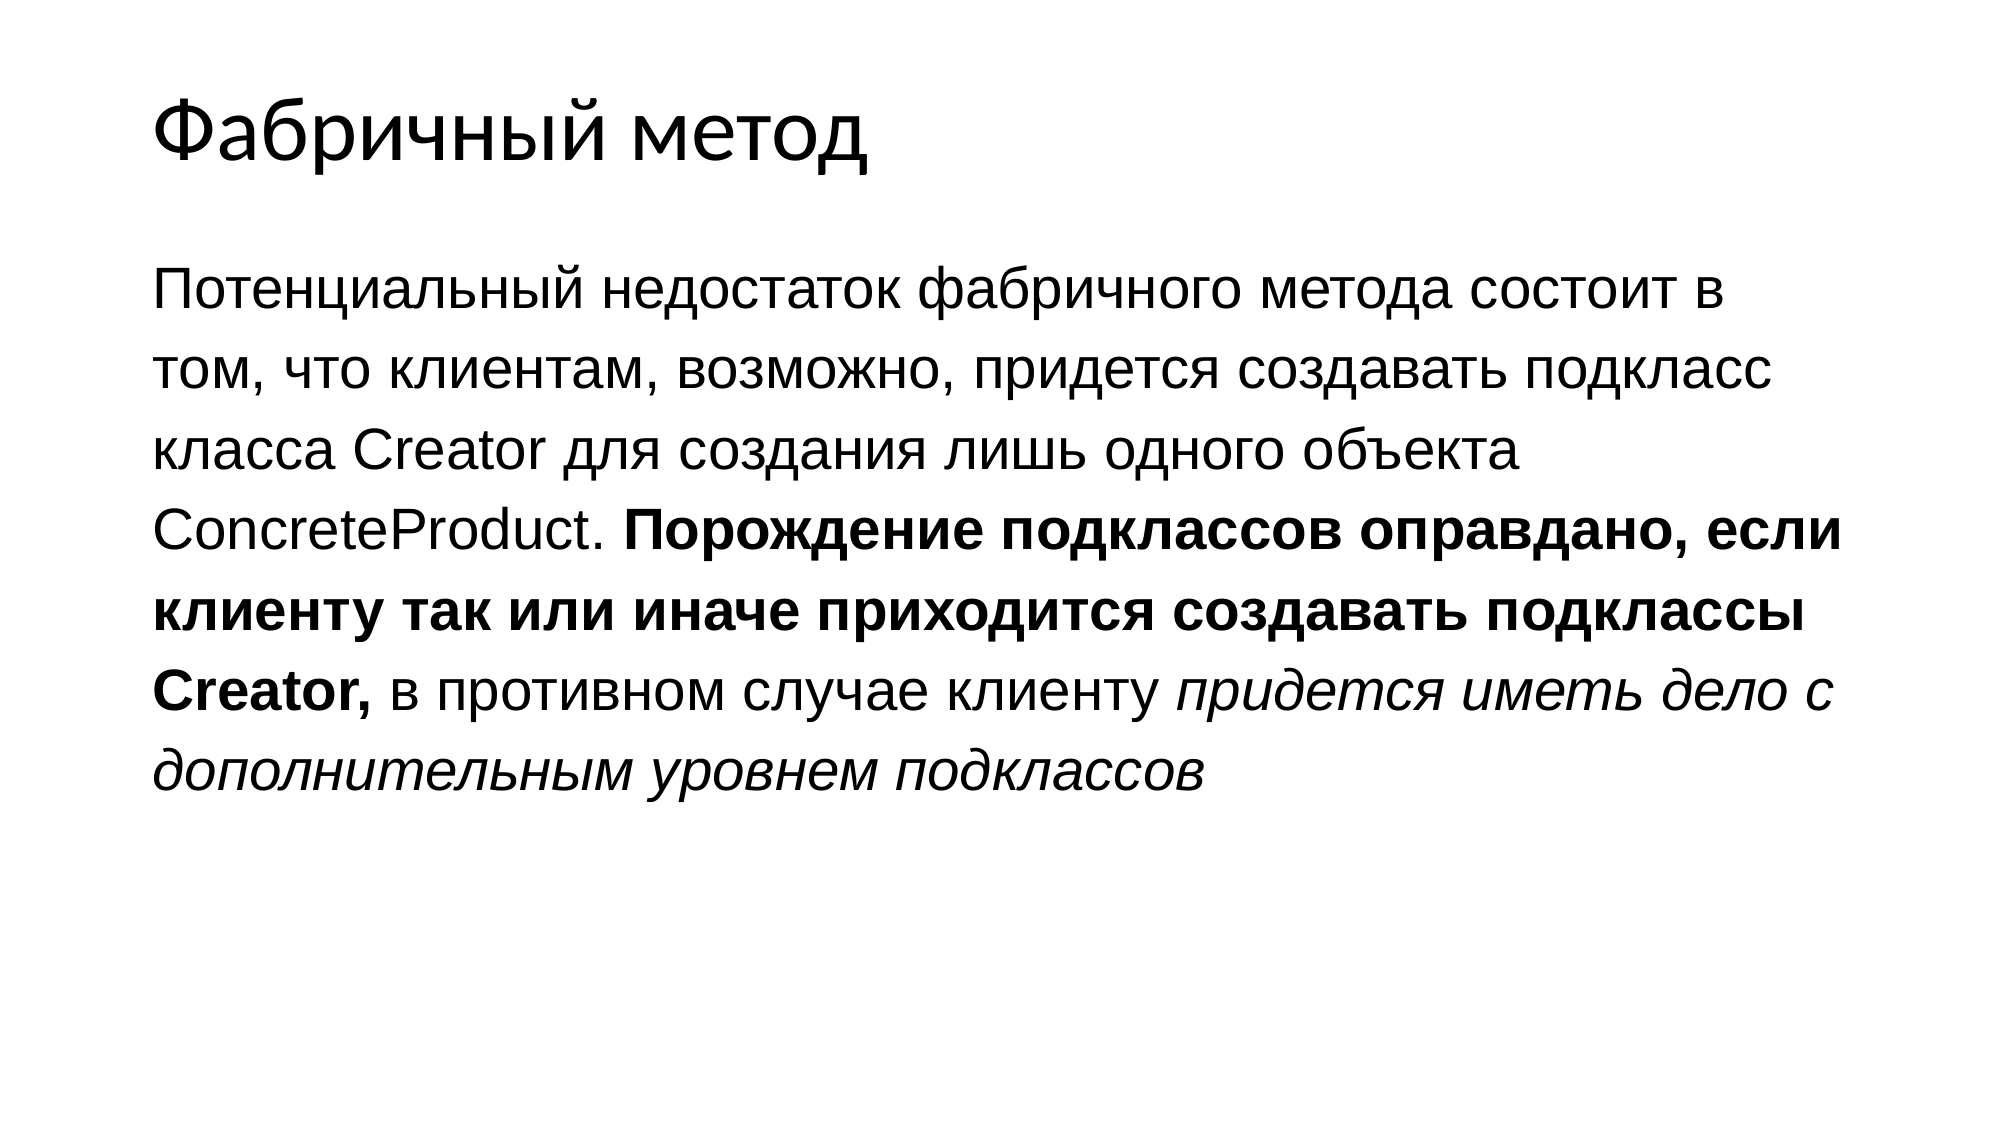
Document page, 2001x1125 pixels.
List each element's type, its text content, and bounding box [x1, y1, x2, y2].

text_box Фабричный метод [137, 59, 1863, 202]
text_box Потенциальный недостаток фабричного метода состоит в том, что клиентам, возможно, придется создавать подкласс класса Creator для создания лишь одного объекта ConcreteProduct. Порождение подклассов оправдано, если клиенту так или иначе приходится создавать подклассы Creator, в противном случае клиенту придется иметь дело с дополнительным уровнем подклассов [137, 232, 1863, 1048]
